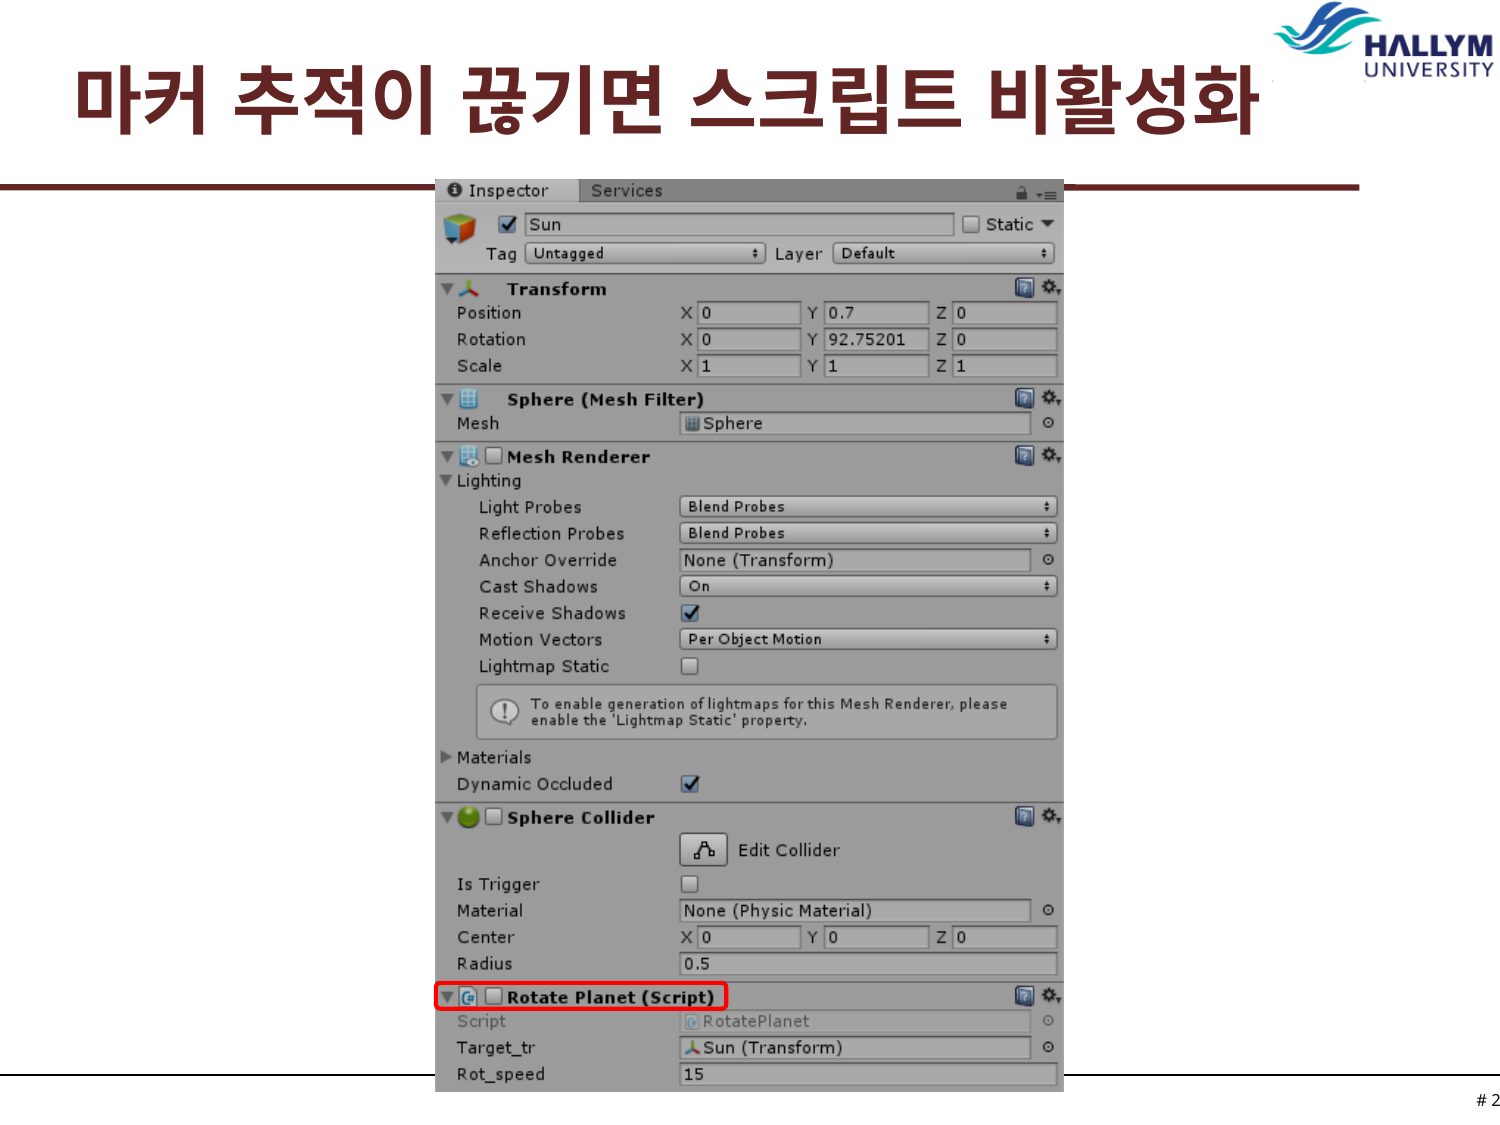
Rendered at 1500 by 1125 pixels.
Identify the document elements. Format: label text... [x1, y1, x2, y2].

title 마커 추적이 끊기면 스크립트 비활성화 [44, 33, 1395, 164]
picture [1269, 0, 1500, 82]
picture [435, 179, 1065, 1092]
